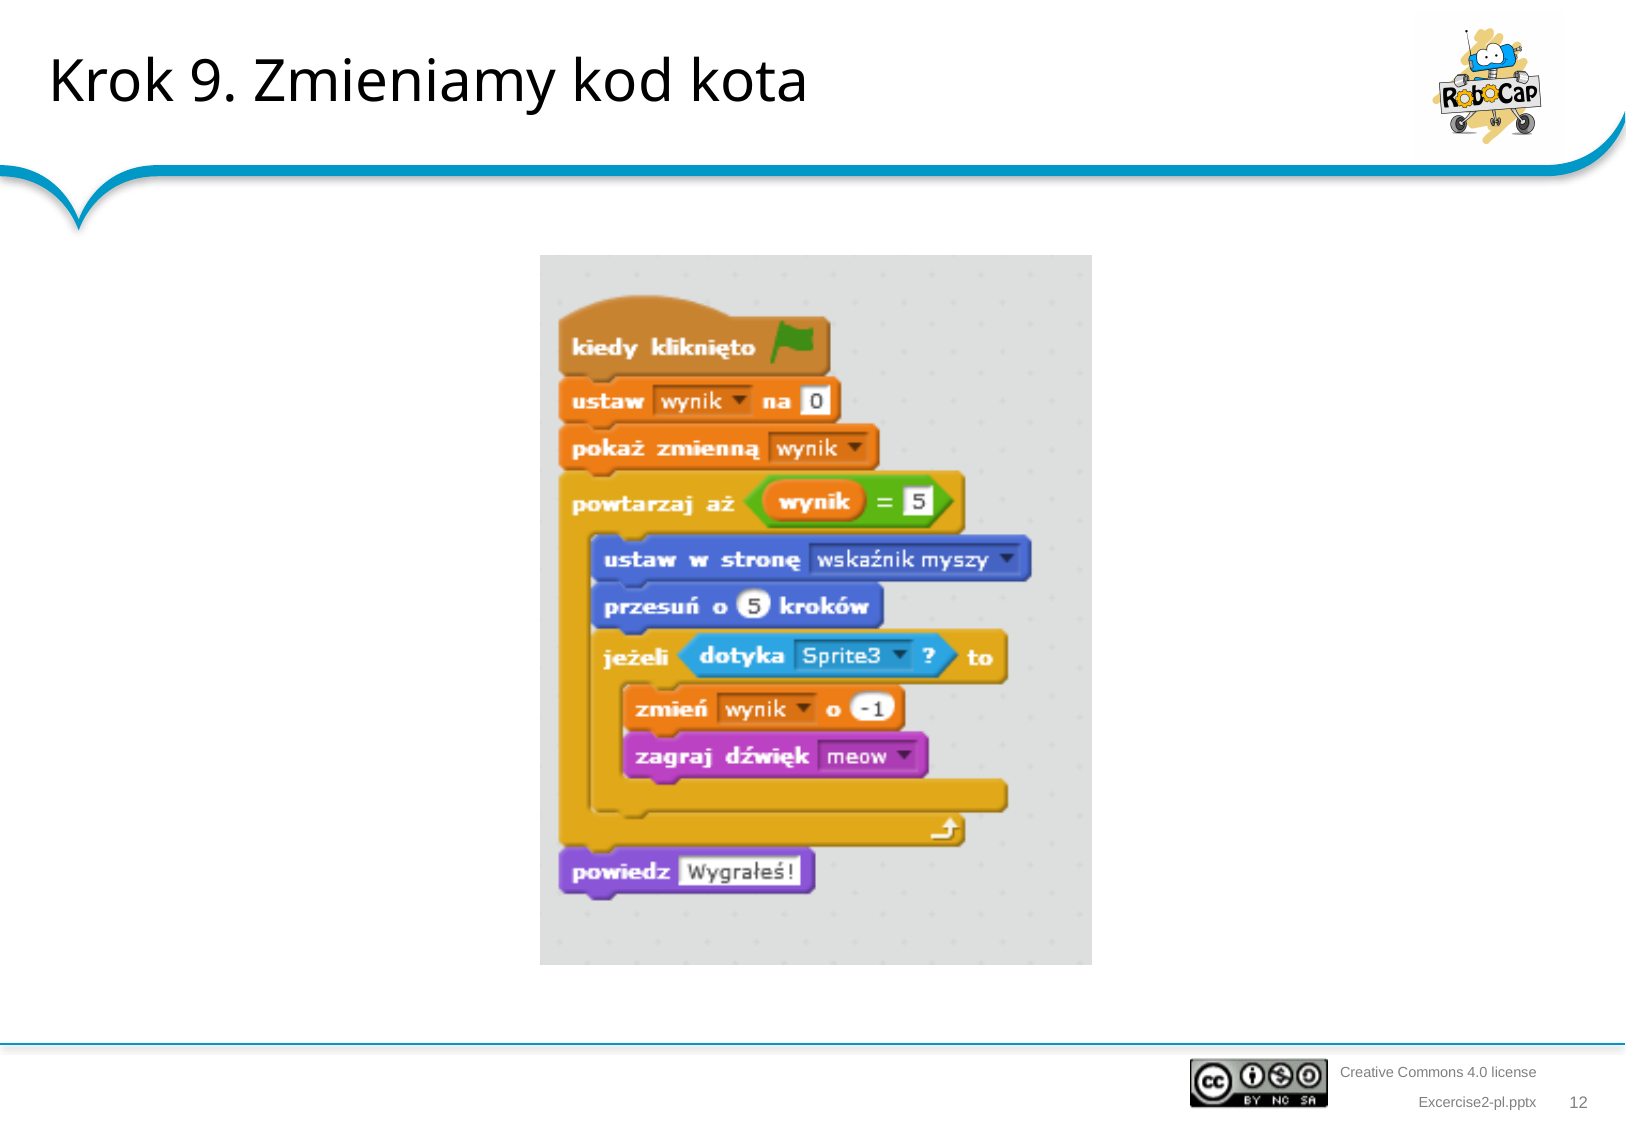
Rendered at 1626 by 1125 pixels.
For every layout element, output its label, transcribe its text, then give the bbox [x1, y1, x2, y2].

slide_number Creative Commons 4.0 license [1104, 1053, 1544, 1088]
title Krok 9. Zmieniamy kod kota [0, 0, 1625, 165]
footer Excercise2-pl.pptx [1105, 1086, 1543, 1117]
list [540, 255, 1093, 965]
slide_number 12 [1568, 1091, 1589, 1112]
